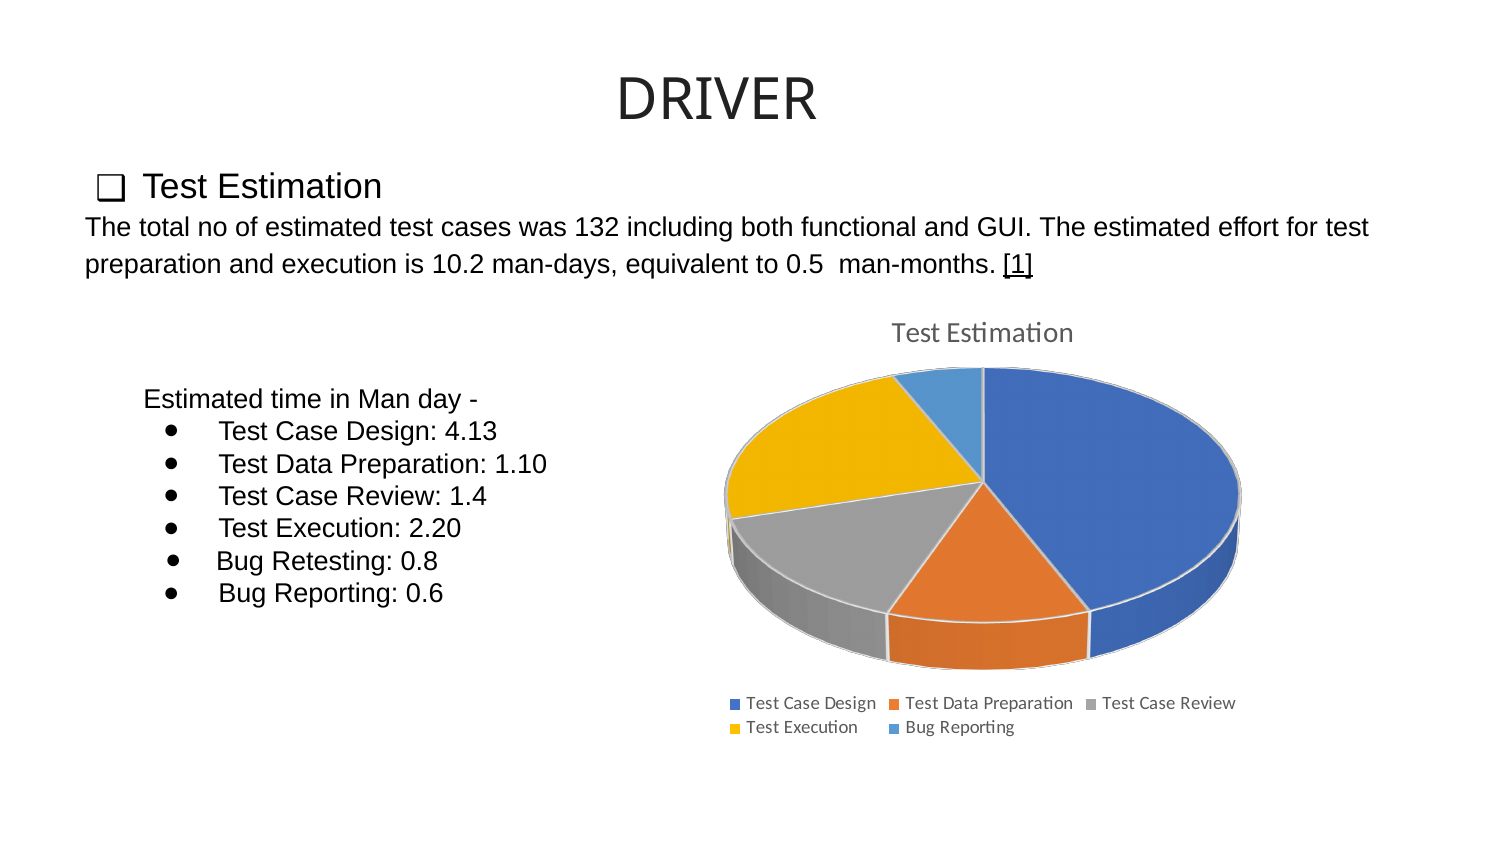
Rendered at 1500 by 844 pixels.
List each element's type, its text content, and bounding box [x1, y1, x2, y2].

list The total no of estimated test cases was 132 including both functional and GUI. The estimated effort for test preparation and execution is 10.2 man-days, equivalent to 0.5 man-months. [1] Estimated time in Man day - Test Case Design: 4.13 Test Data Preparation: 1.10 Test Case Review: 1.4 Test Execution: 2.20 Bug Retesting: 0.8 Bug Reporting: 0.6 [51, 189, 1449, 750]
chart [607, 294, 1359, 745]
title DRIVER [18, 61, 1416, 156]
text_box Test Estimation [80, 155, 1482, 273]
